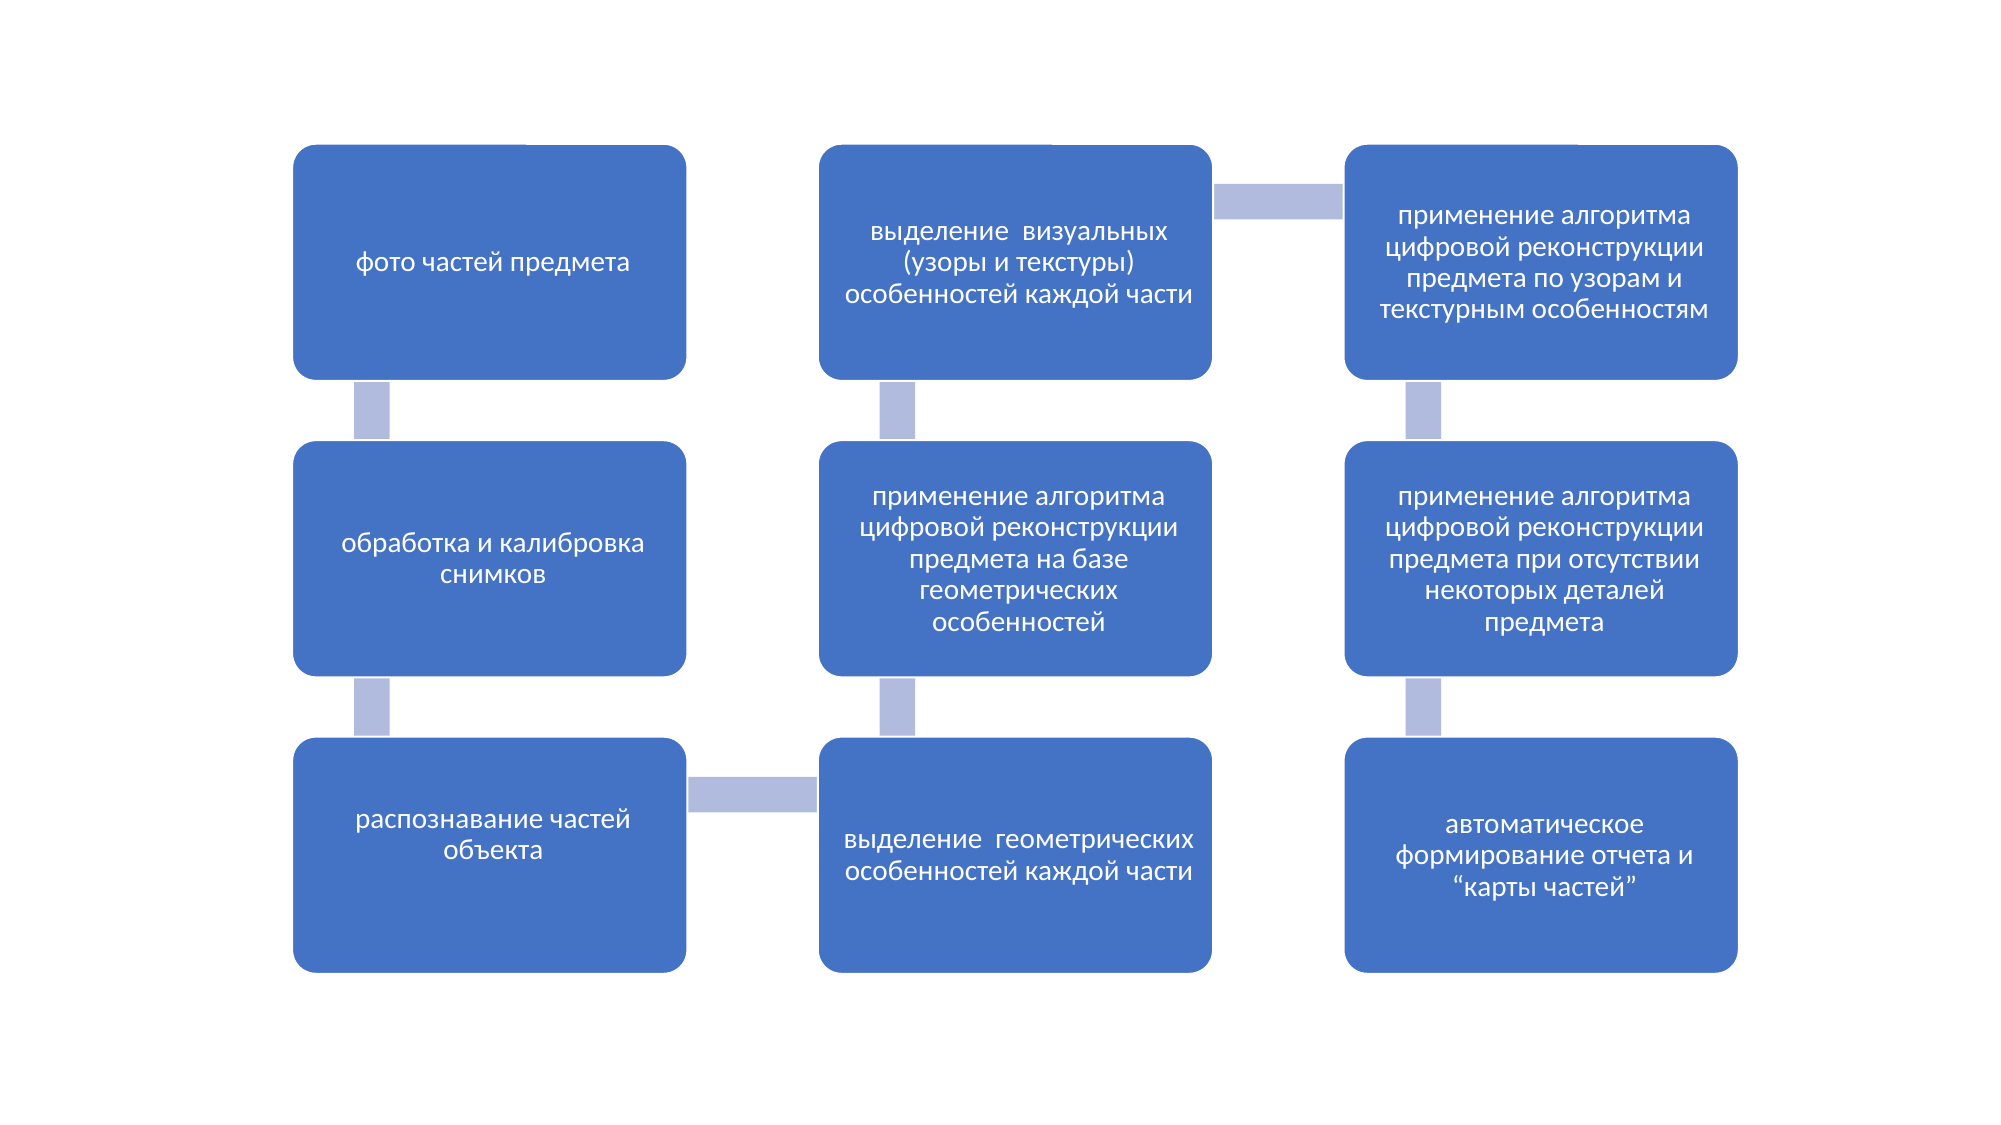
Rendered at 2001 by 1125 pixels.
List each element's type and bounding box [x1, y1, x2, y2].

list [137, 143, 1894, 974]
